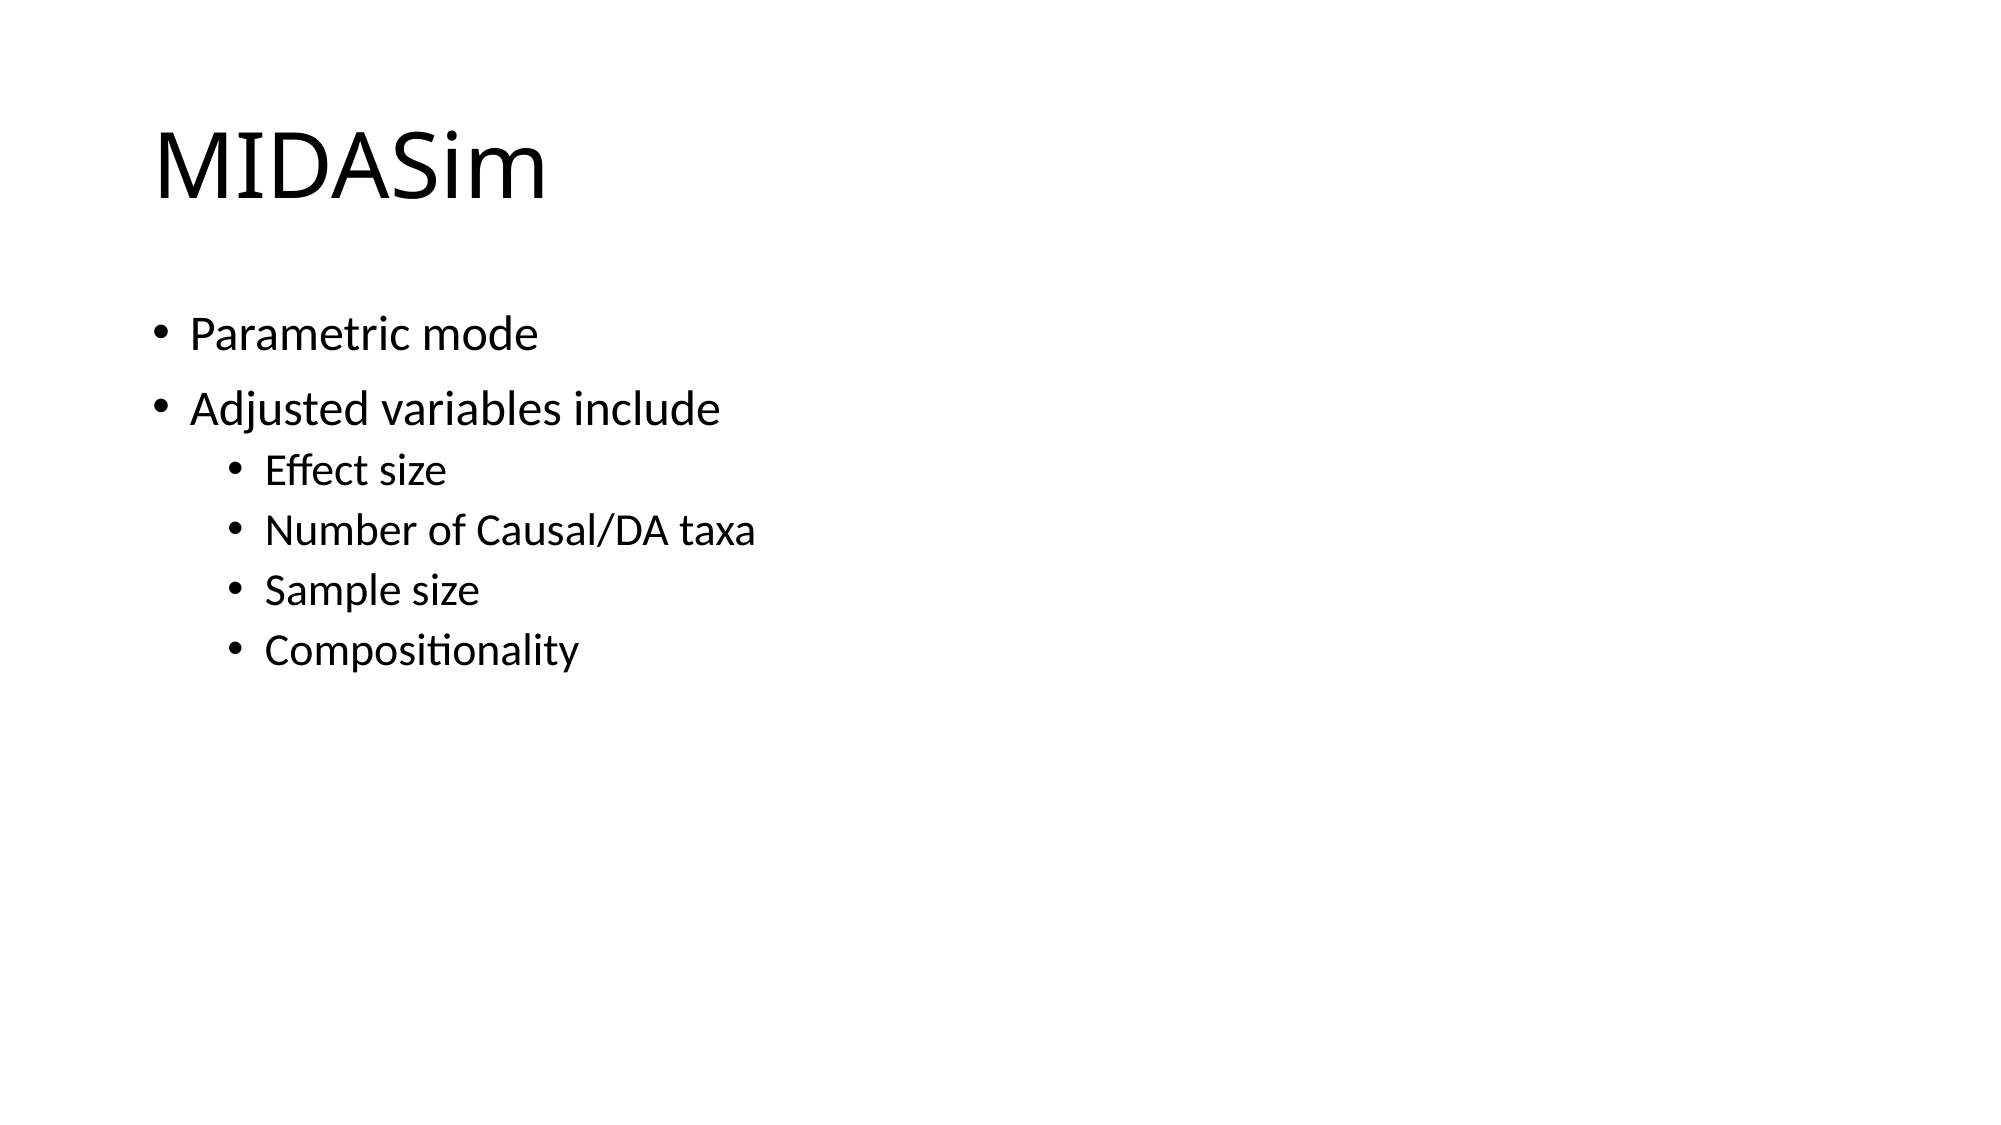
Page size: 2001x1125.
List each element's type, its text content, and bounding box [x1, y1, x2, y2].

title MIDASim [137, 59, 1863, 278]
list Parametric mode Adjusted variables include Effect size Number of Causal/DA taxa Sample size Compositionality [137, 299, 1863, 1014]
